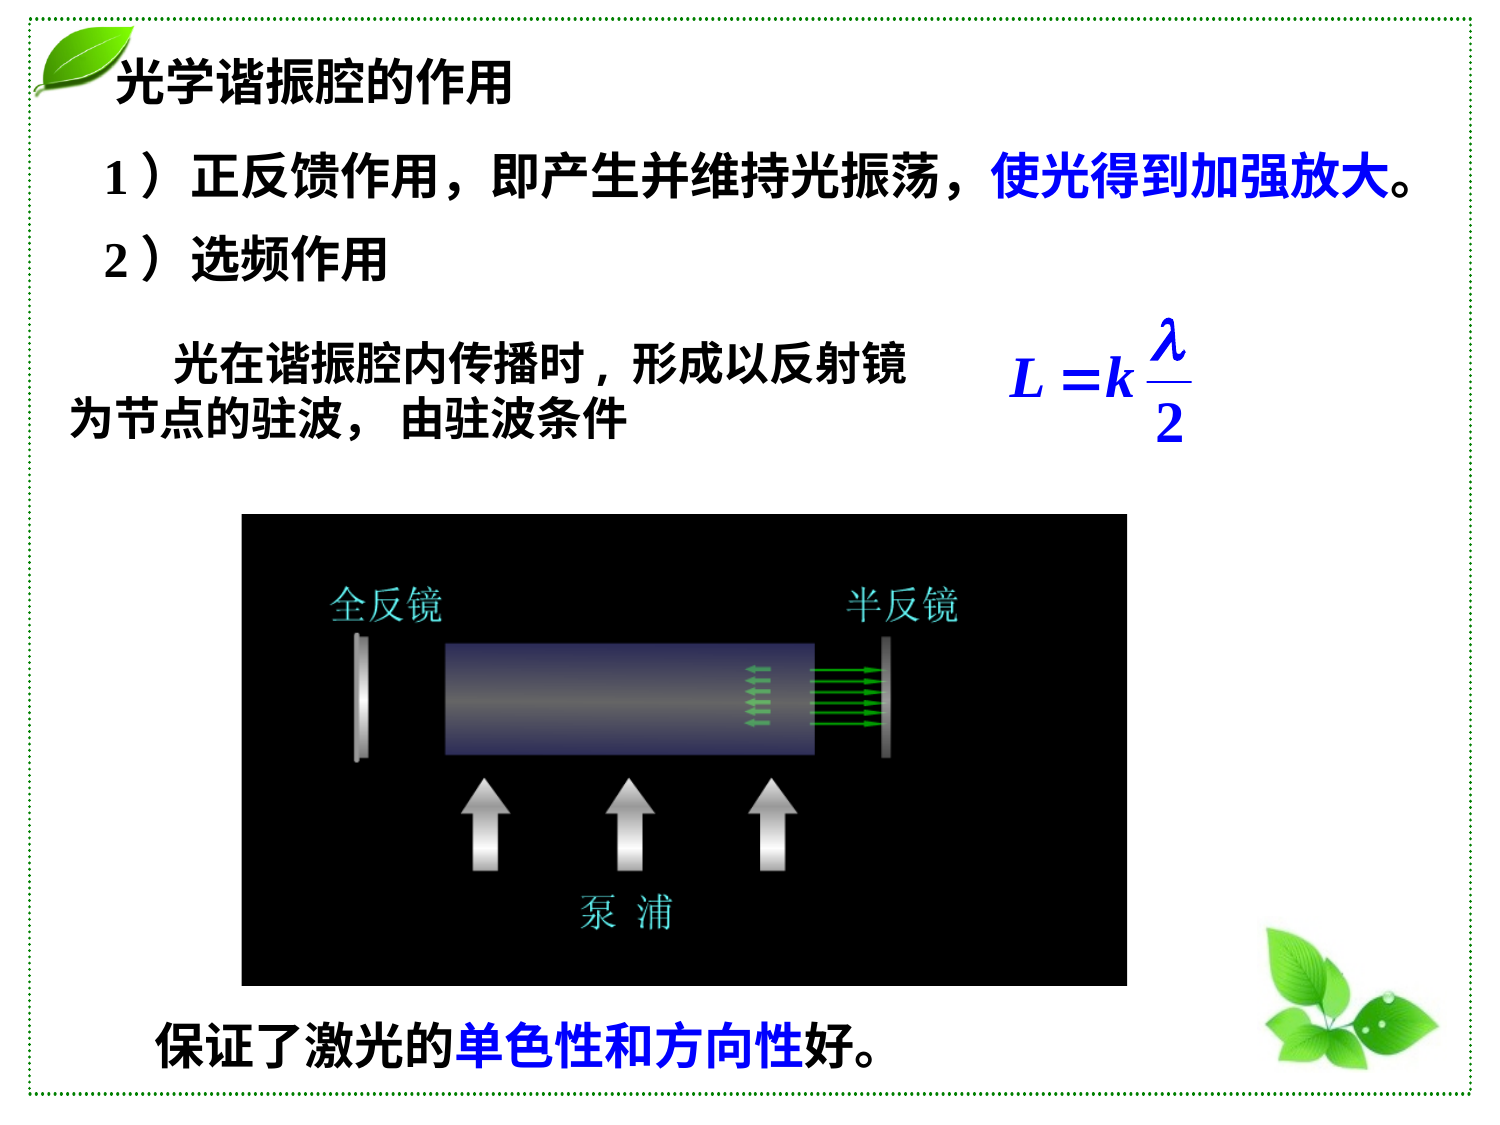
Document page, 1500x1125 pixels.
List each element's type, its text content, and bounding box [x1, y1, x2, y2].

text_box 保证了激光的单色性和方向性好。 [139, 1007, 920, 1083]
text_box 1）正反馈作用，即产生并维持光振荡，使光得到加强放大。 [88, 137, 1471, 213]
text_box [997, 299, 1199, 453]
text_box 2）选频作用 [88, 219, 620, 295]
picture [1257, 916, 1447, 1073]
text_box 光学谐振腔的作用 [100, 42, 703, 118]
picture [29, 18, 136, 100]
text_box 光在谐振腔内传播时, 形成以反射镜为节点的驻波， 由驻波条件 [53, 327, 924, 453]
